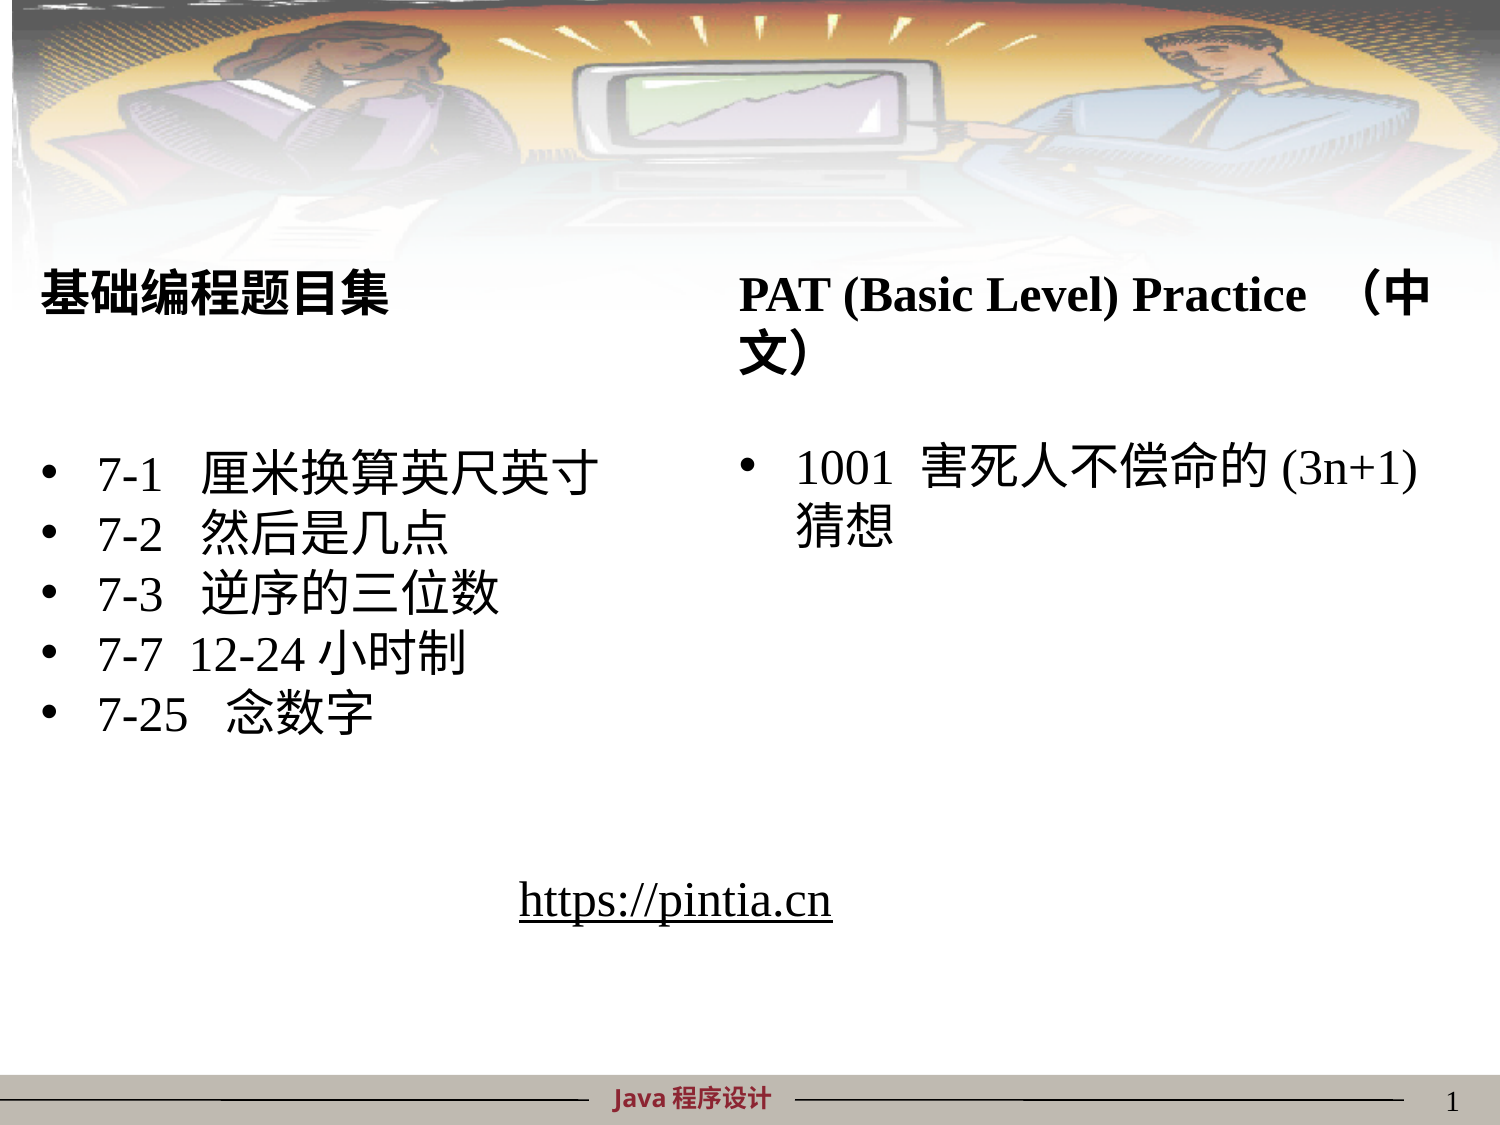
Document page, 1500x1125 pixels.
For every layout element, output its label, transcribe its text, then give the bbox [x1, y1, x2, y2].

text_box 基础编程题目集 7-1 厘米换算英尺英寸 7-2 然后是几点 7-3 逆序的三位数 7-7 12-24小时制 7-25 念数字 [25, 333, 776, 929]
text_box PAT (Basic Level) Practice （中文） [724, 333, 1474, 509]
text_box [12, 0, 1500, 324]
text_box https://pintia.cn [504, 859, 848, 935]
text_box 1001 害死人不偿命的(3n+1)猜想 [724, 509, 1474, 562]
